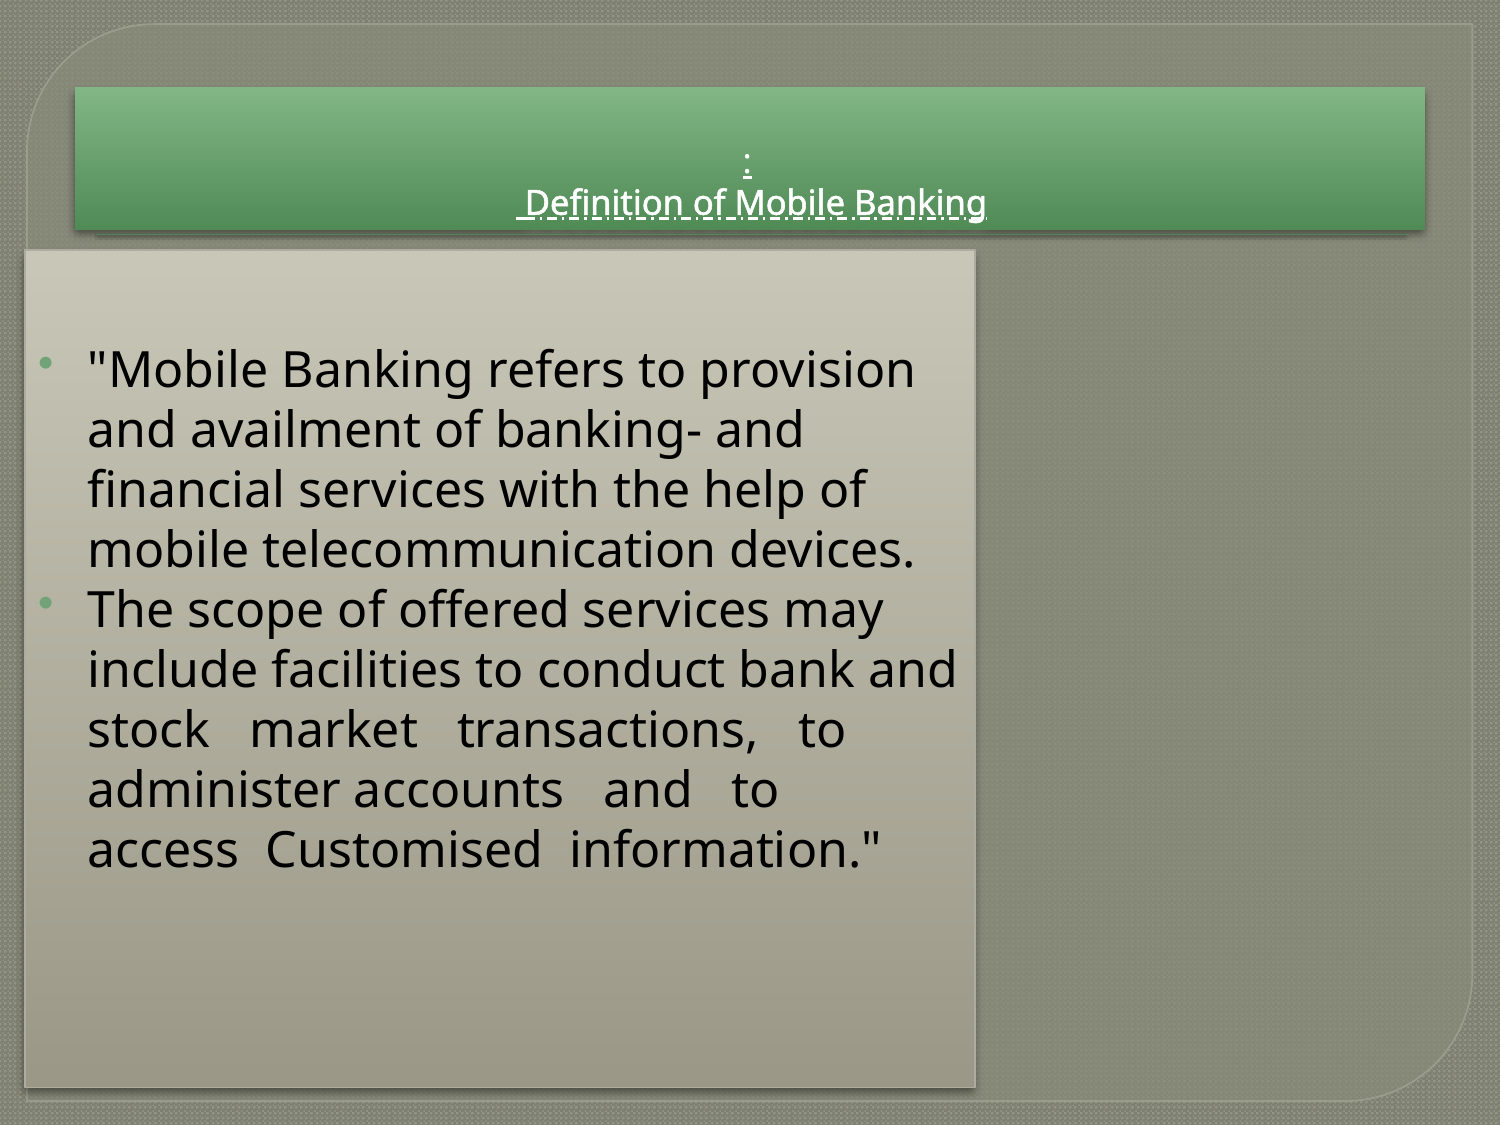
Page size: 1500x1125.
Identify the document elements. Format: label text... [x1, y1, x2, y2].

title : Definition of Mobile Banking [75, 87, 1425, 230]
list "Mobile Banking refers to provision and availment of banking- and financial services with the help of mobile telecommunication devices. The scope of offered services may include facilities to conduct bank and stock market transactions, to administer accounts and to access Customised information." [24, 249, 976, 1088]
